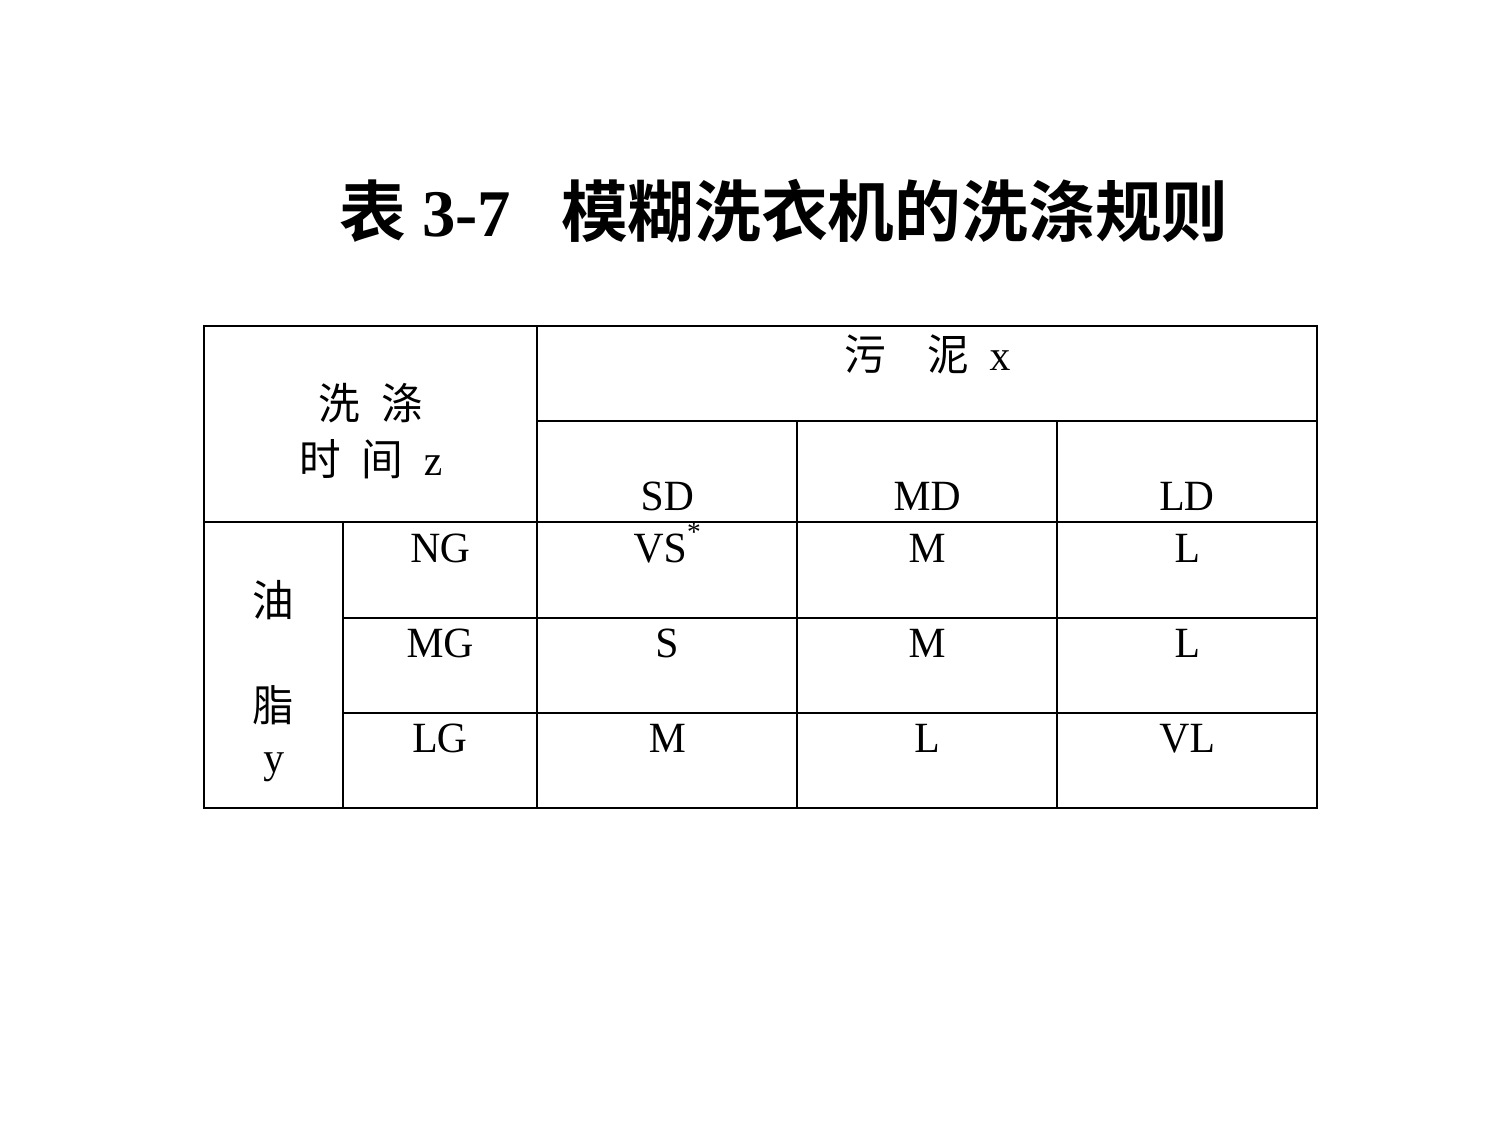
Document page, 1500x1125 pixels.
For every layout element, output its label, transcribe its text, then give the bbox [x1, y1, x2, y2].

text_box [0, 324, 1500, 861]
text_box 表3-7 模糊洗衣机的洗涤规则 [324, 162, 1288, 258]
